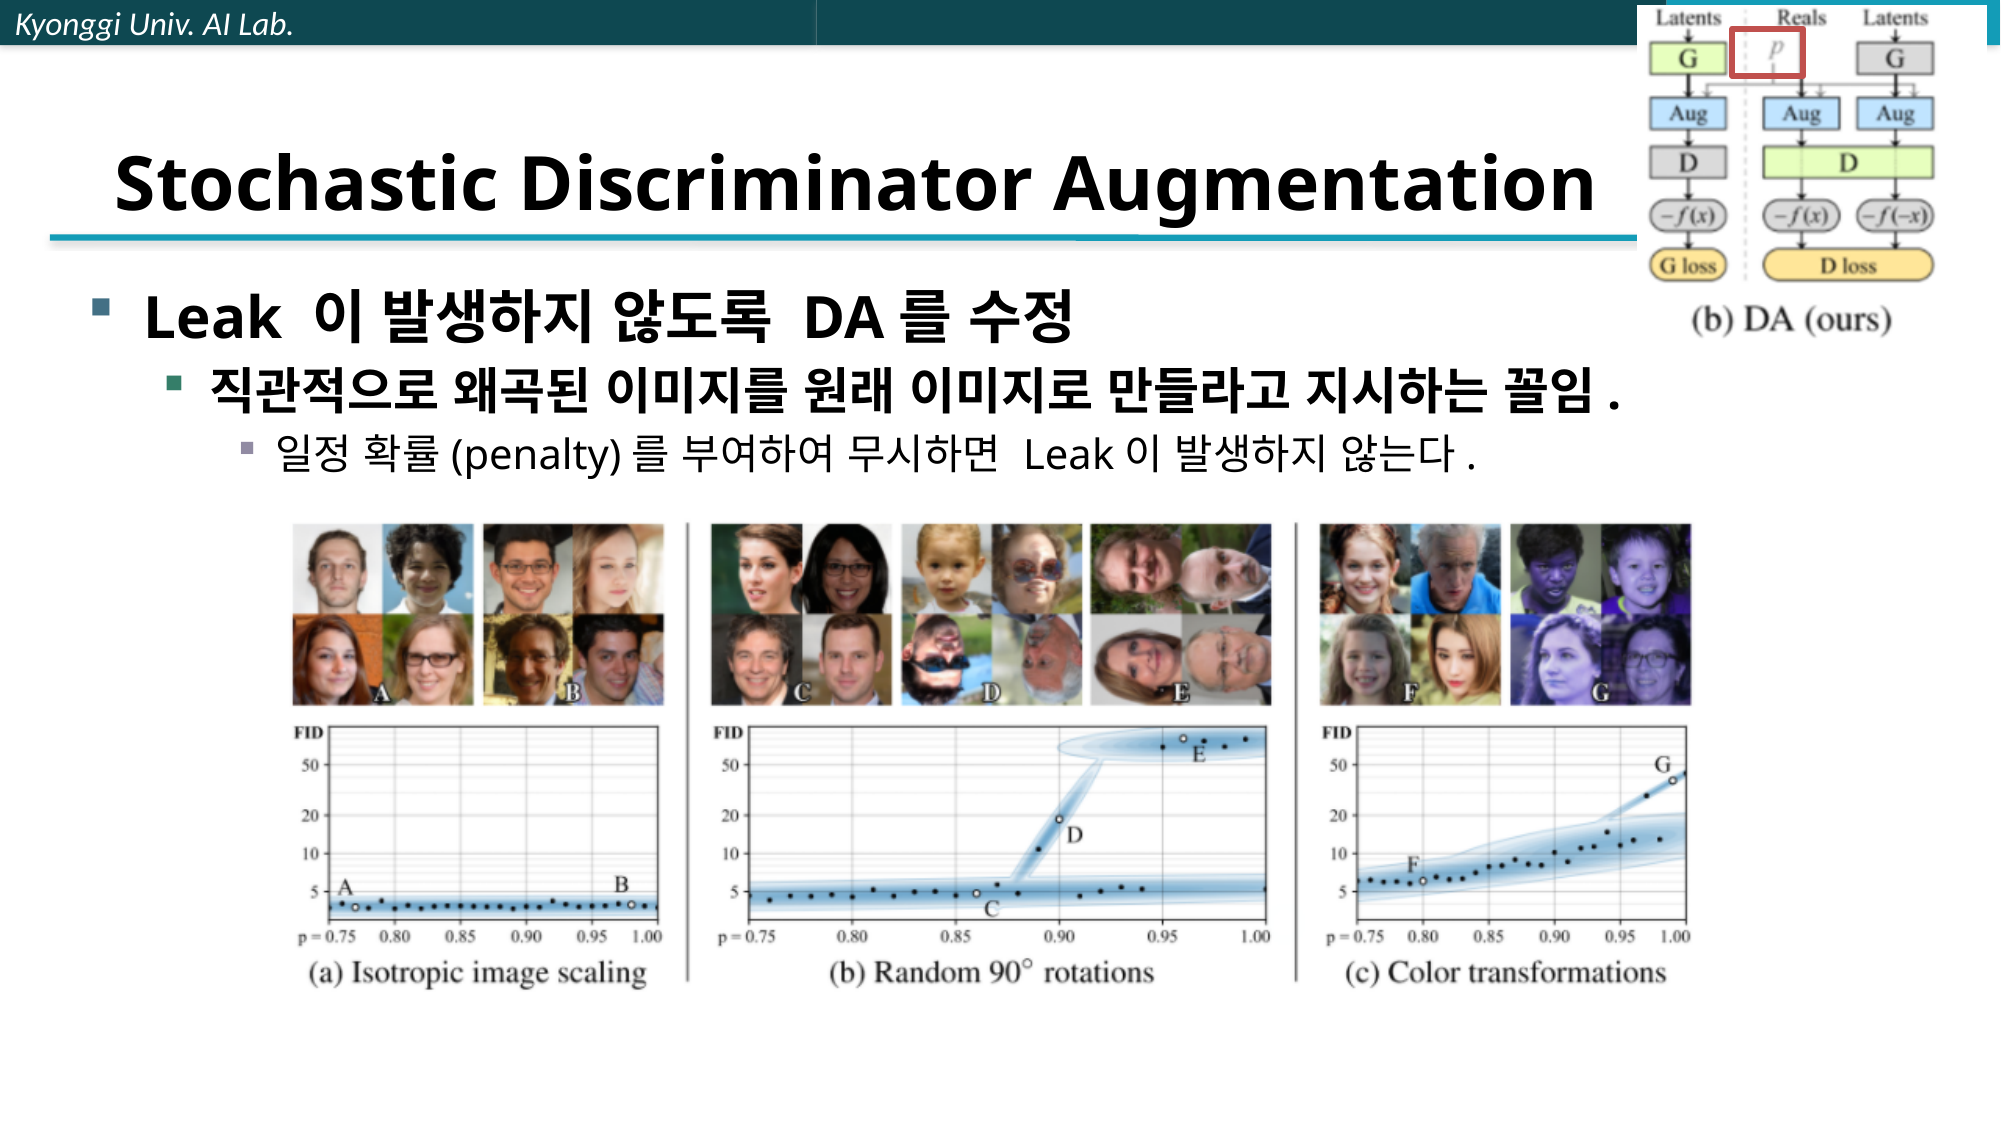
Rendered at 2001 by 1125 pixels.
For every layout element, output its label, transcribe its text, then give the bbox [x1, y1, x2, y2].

list Leak 이 발생하지 않도록 DA를 수정 직관적으로 왜곡된 이미지를 원래 이미지로 만들라고 지시하는 꼴임. 일정 확률(penalty)를 부여하여 무시하면 Leak이 발생하지 않는다. [72, 272, 1928, 1085]
picture [279, 507, 1704, 993]
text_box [1637, 4, 1987, 342]
title Stochastic Discriminator Augmentation [99, 45, 1632, 233]
